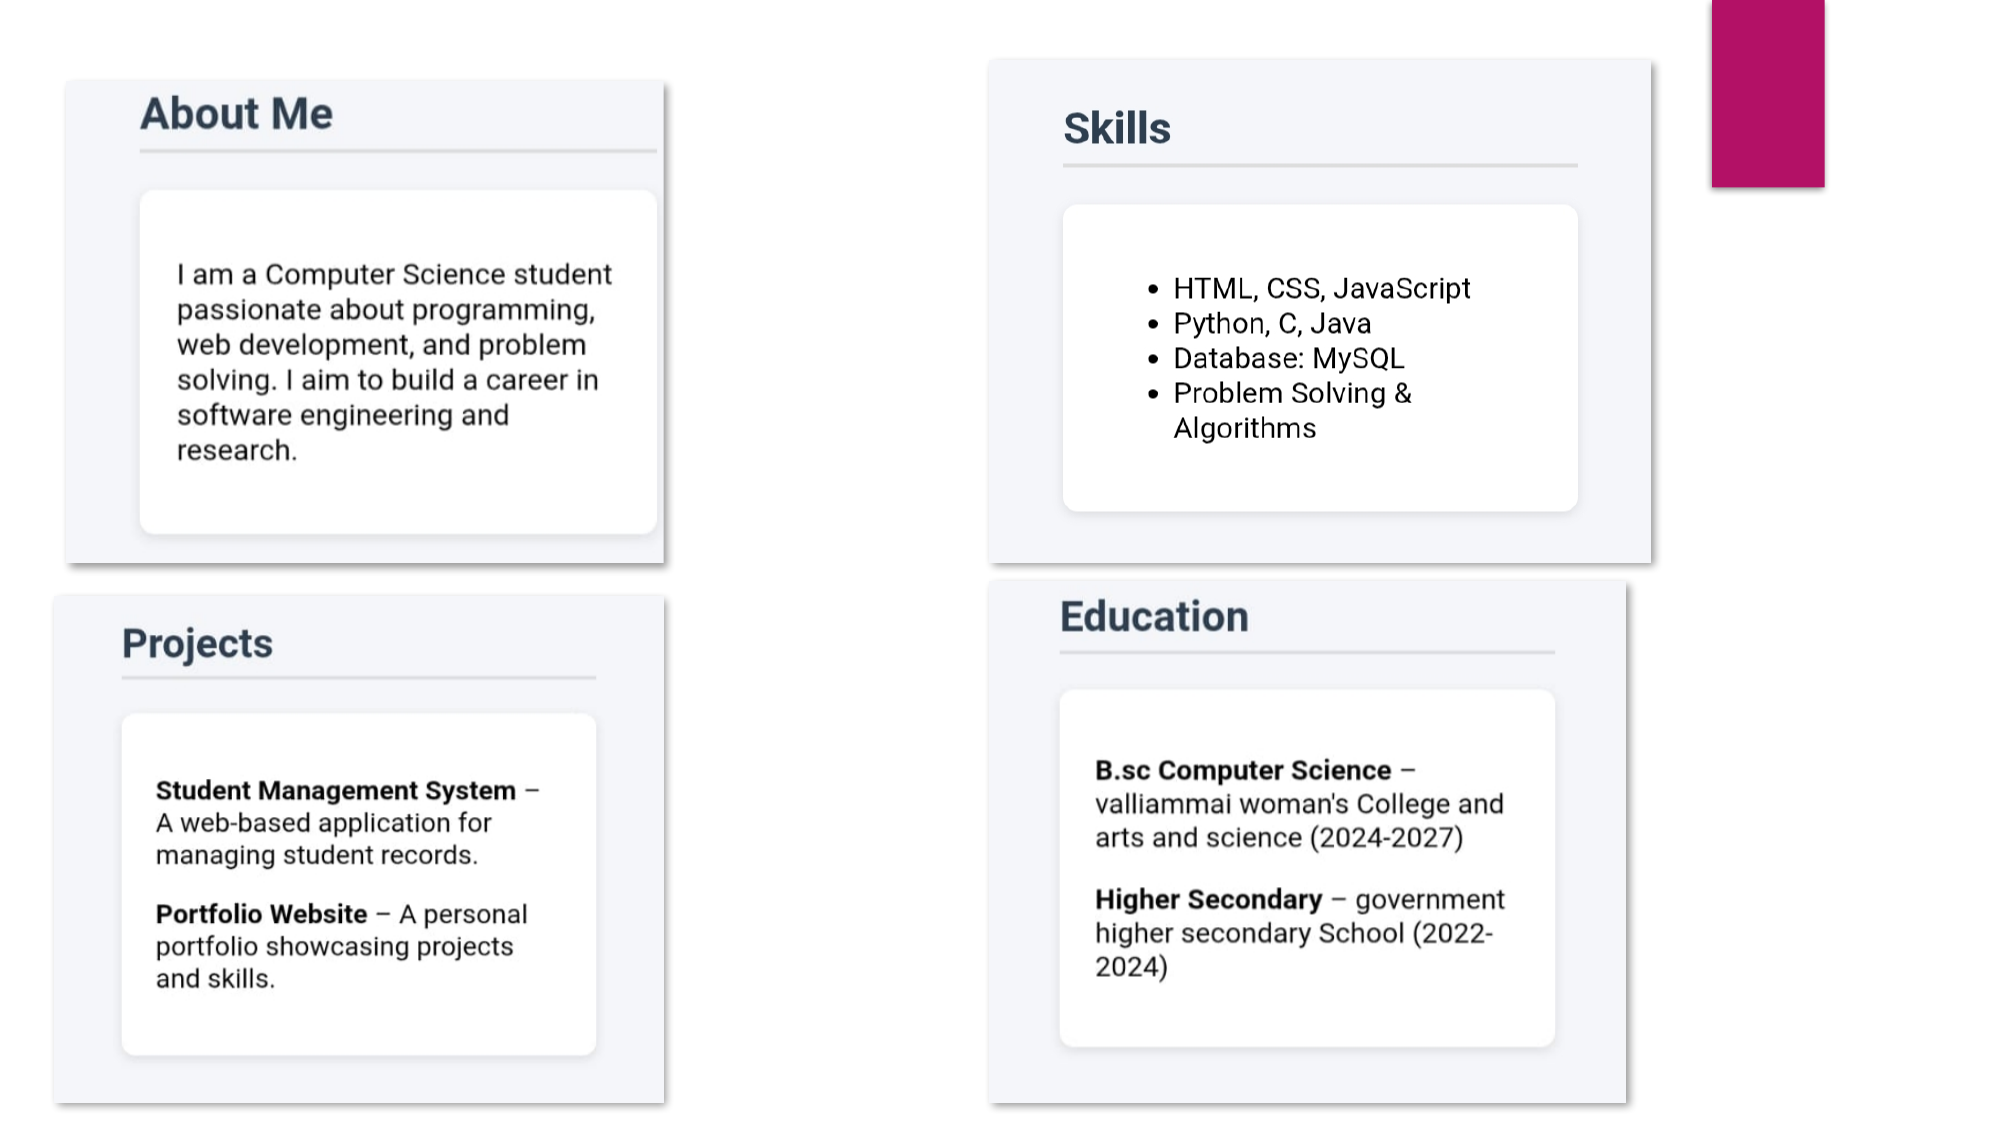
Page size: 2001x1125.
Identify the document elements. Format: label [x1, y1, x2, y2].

picture [54, 595, 664, 1103]
list [0, 60, 664, 563]
picture [989, 581, 1626, 1103]
picture [989, 60, 1651, 563]
